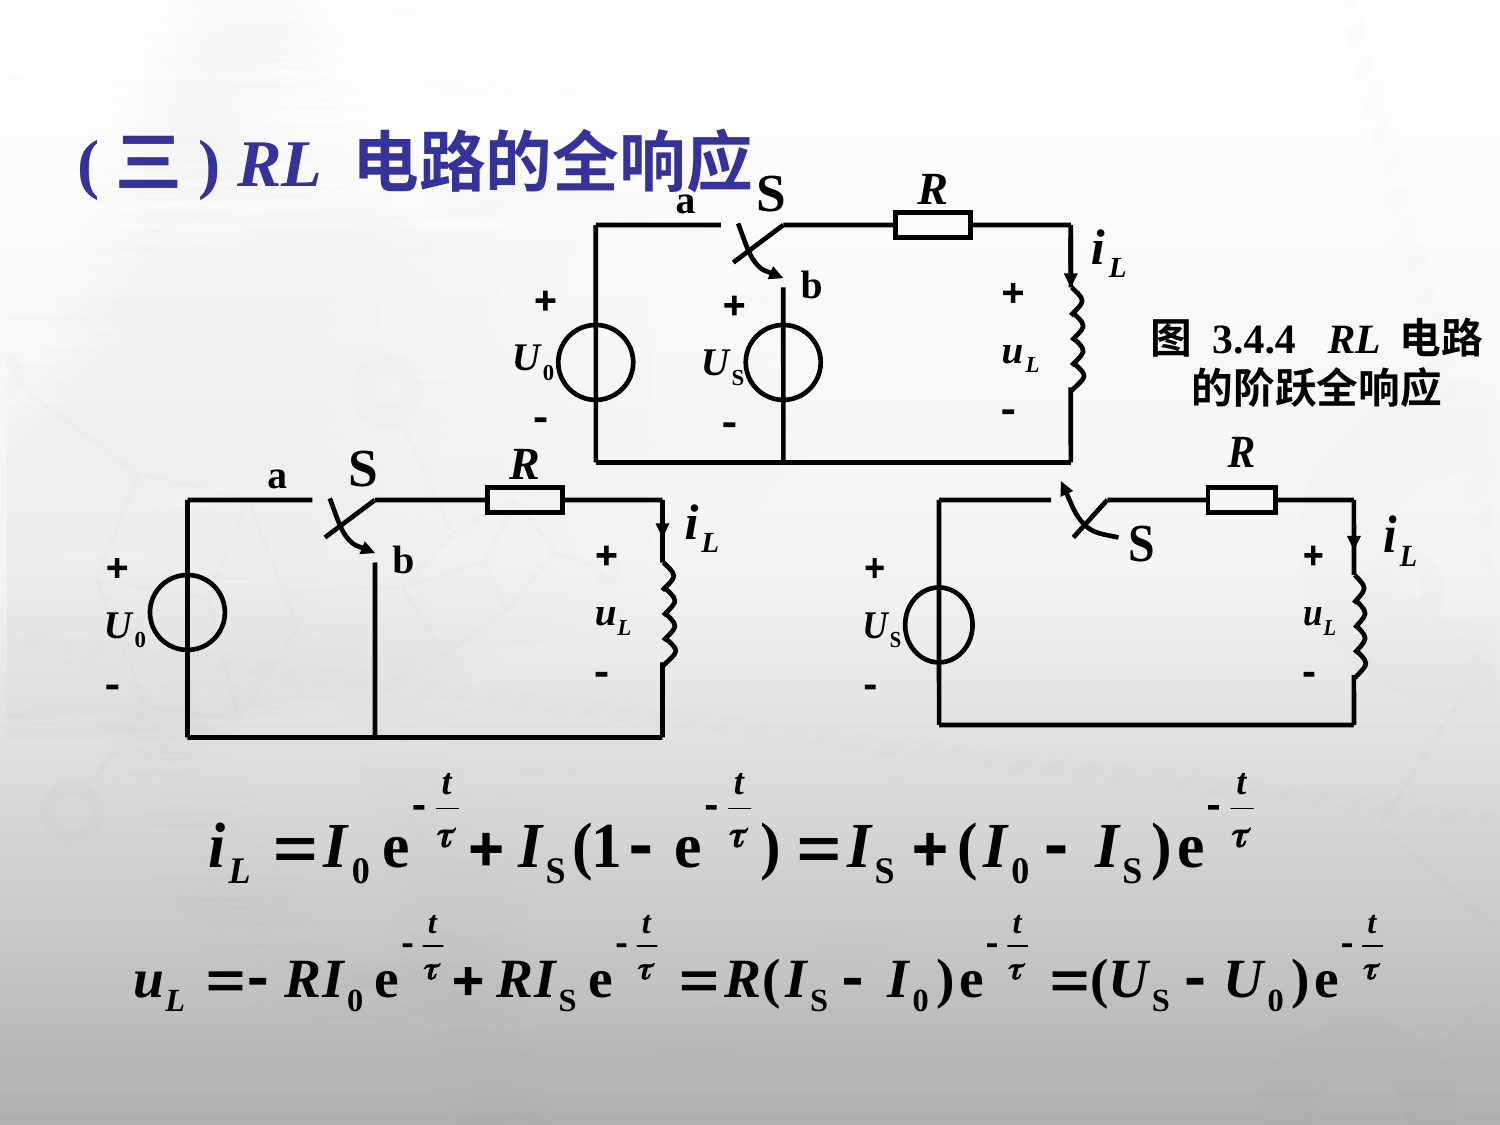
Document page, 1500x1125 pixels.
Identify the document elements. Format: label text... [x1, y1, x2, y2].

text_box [507, 161, 1138, 463]
text_box (三) RL 电路的全响应 [62, 112, 1000, 208]
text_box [198, 749, 1265, 895]
picture [0, 0, 1500, 1125]
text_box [124, 895, 1397, 1026]
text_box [99, 436, 728, 738]
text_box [858, 424, 1426, 726]
text_box 图 3.4.4 RL 电路的阶跃全响应 [1143, 304, 1500, 420]
